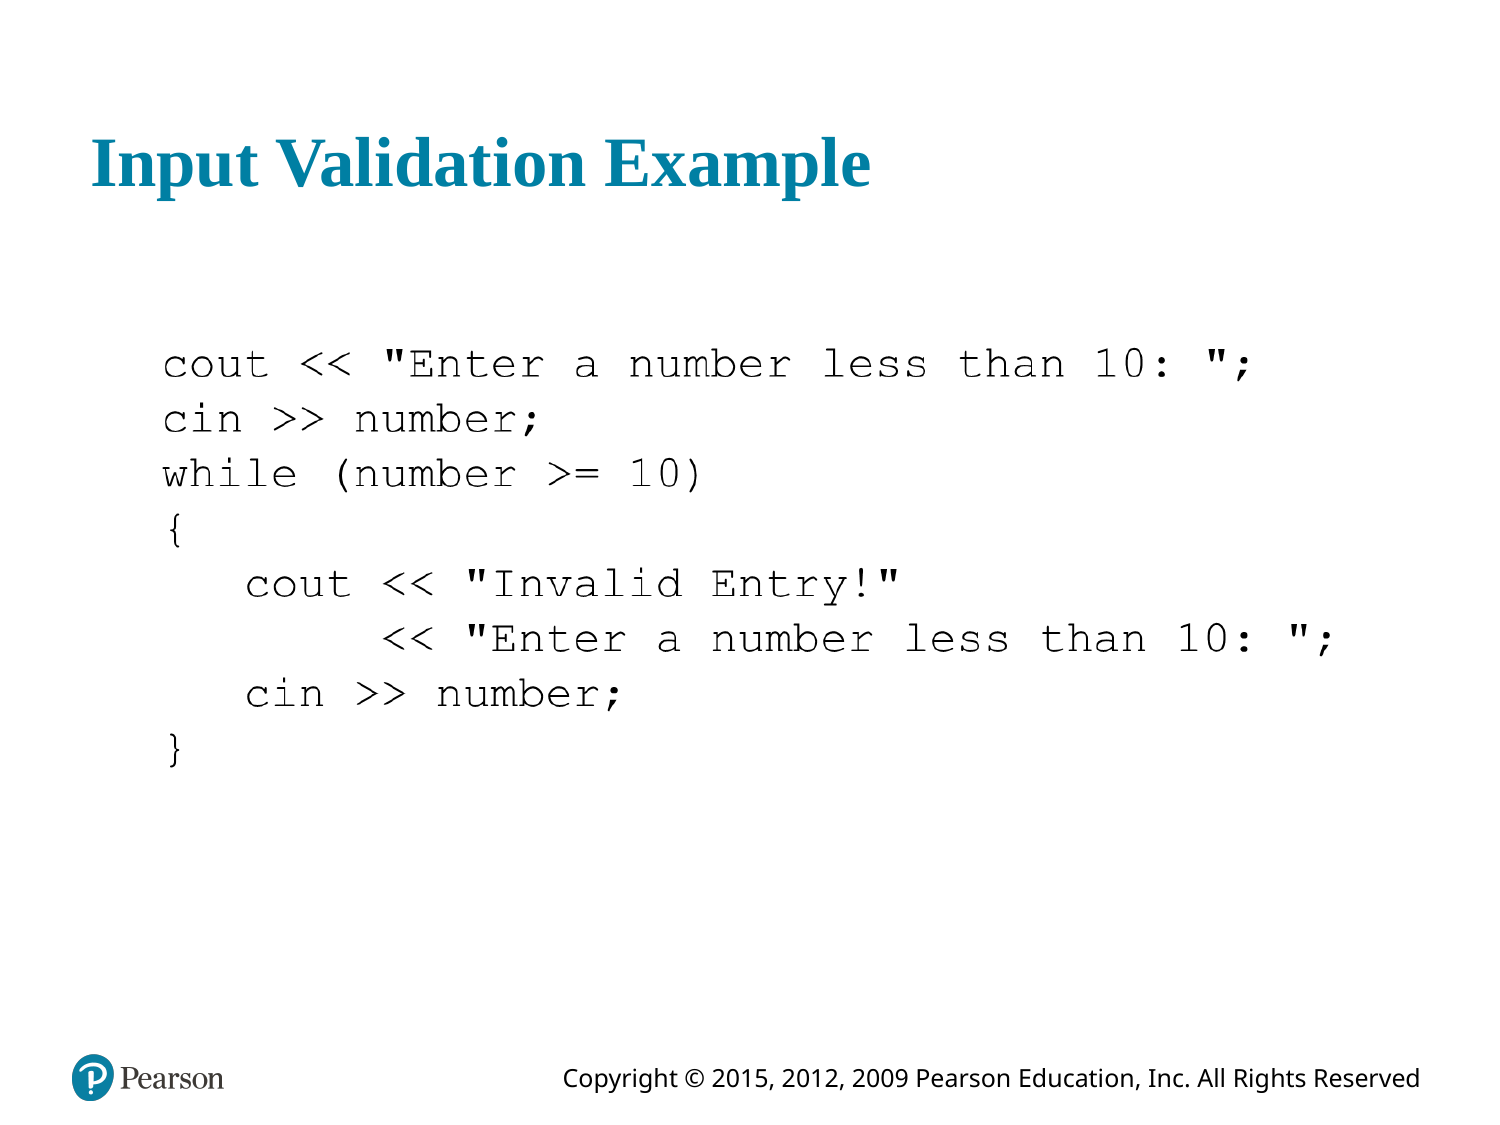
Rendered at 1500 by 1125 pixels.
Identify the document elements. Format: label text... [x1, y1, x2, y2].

title Input Validation Example [75, 0, 1425, 216]
picture [72, 1054, 88, 1070]
picture [80, 1063, 106, 1088]
picture [133, 322, 1367, 803]
picture [72, 1087, 83, 1101]
picture [98, 1054, 224, 1101]
